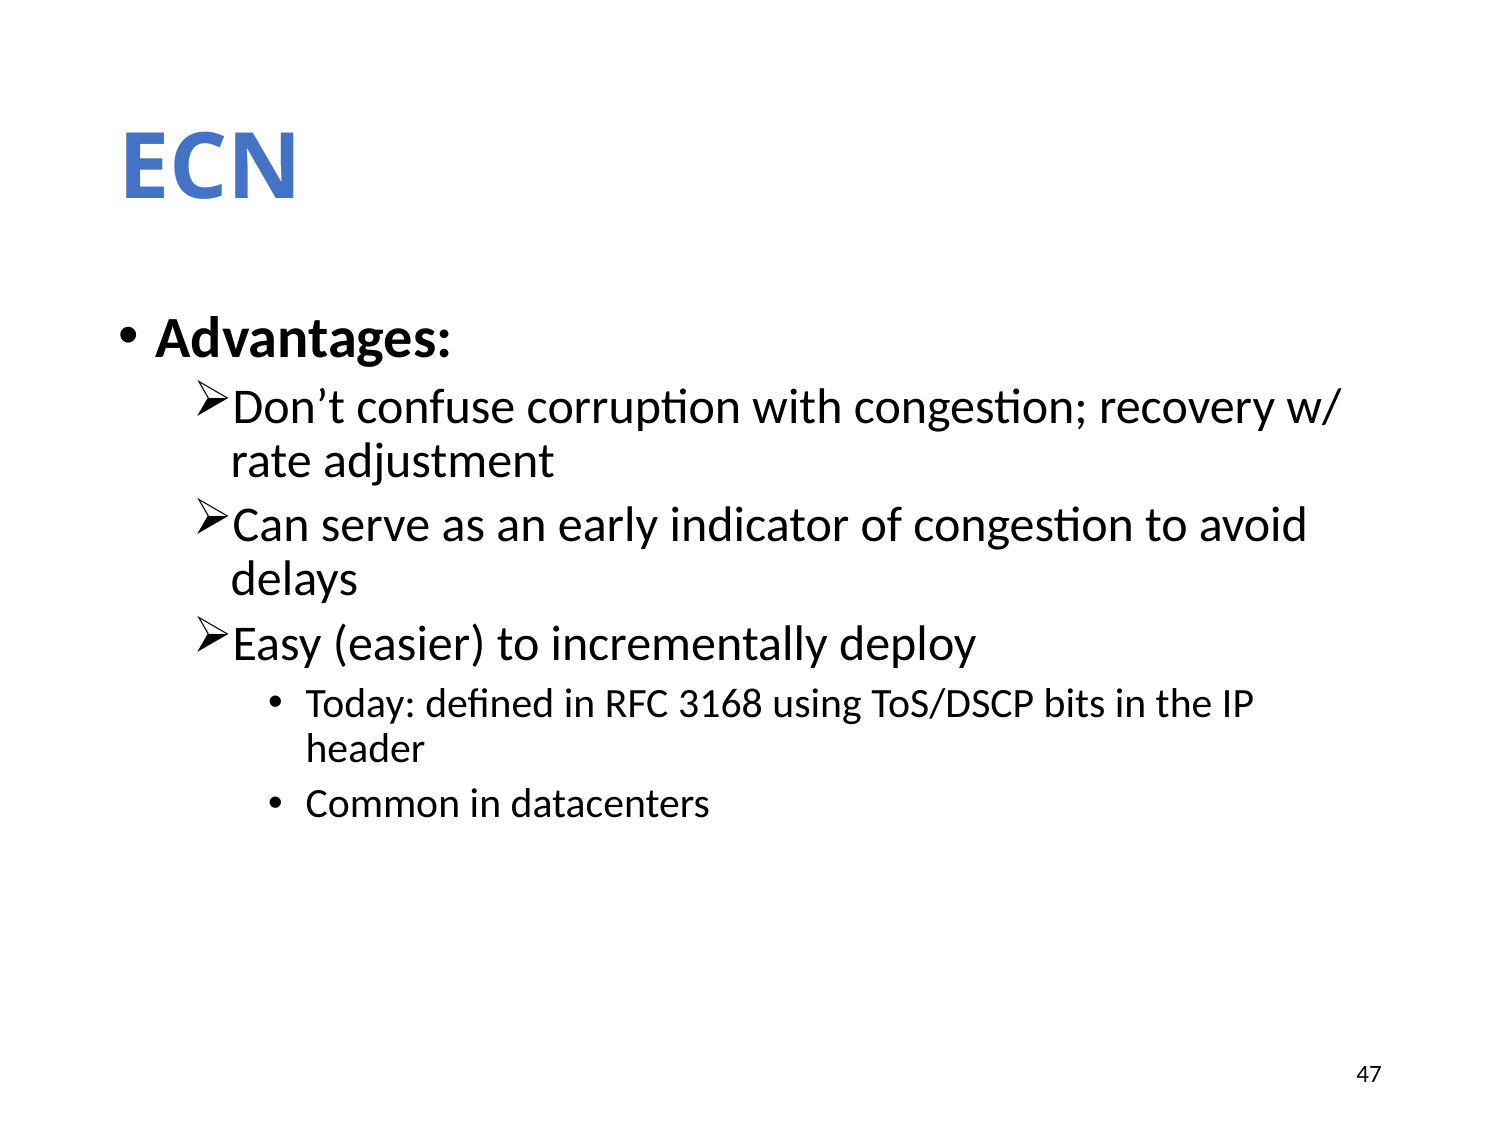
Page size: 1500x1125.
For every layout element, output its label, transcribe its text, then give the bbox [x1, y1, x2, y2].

slide_number 47 [1059, 1042, 1397, 1103]
list Advantages: Don’t confuse corruption with congestion; recovery w/ rate adjustment Can serve as an early indicator of congestion to avoid delays Easy (easier) to incrementally deploy Today: defined in RFC 3168 using ToS/DSCP bits in the IP header Common in datacenters [103, 299, 1397, 1014]
title ECN [103, 59, 1397, 278]
